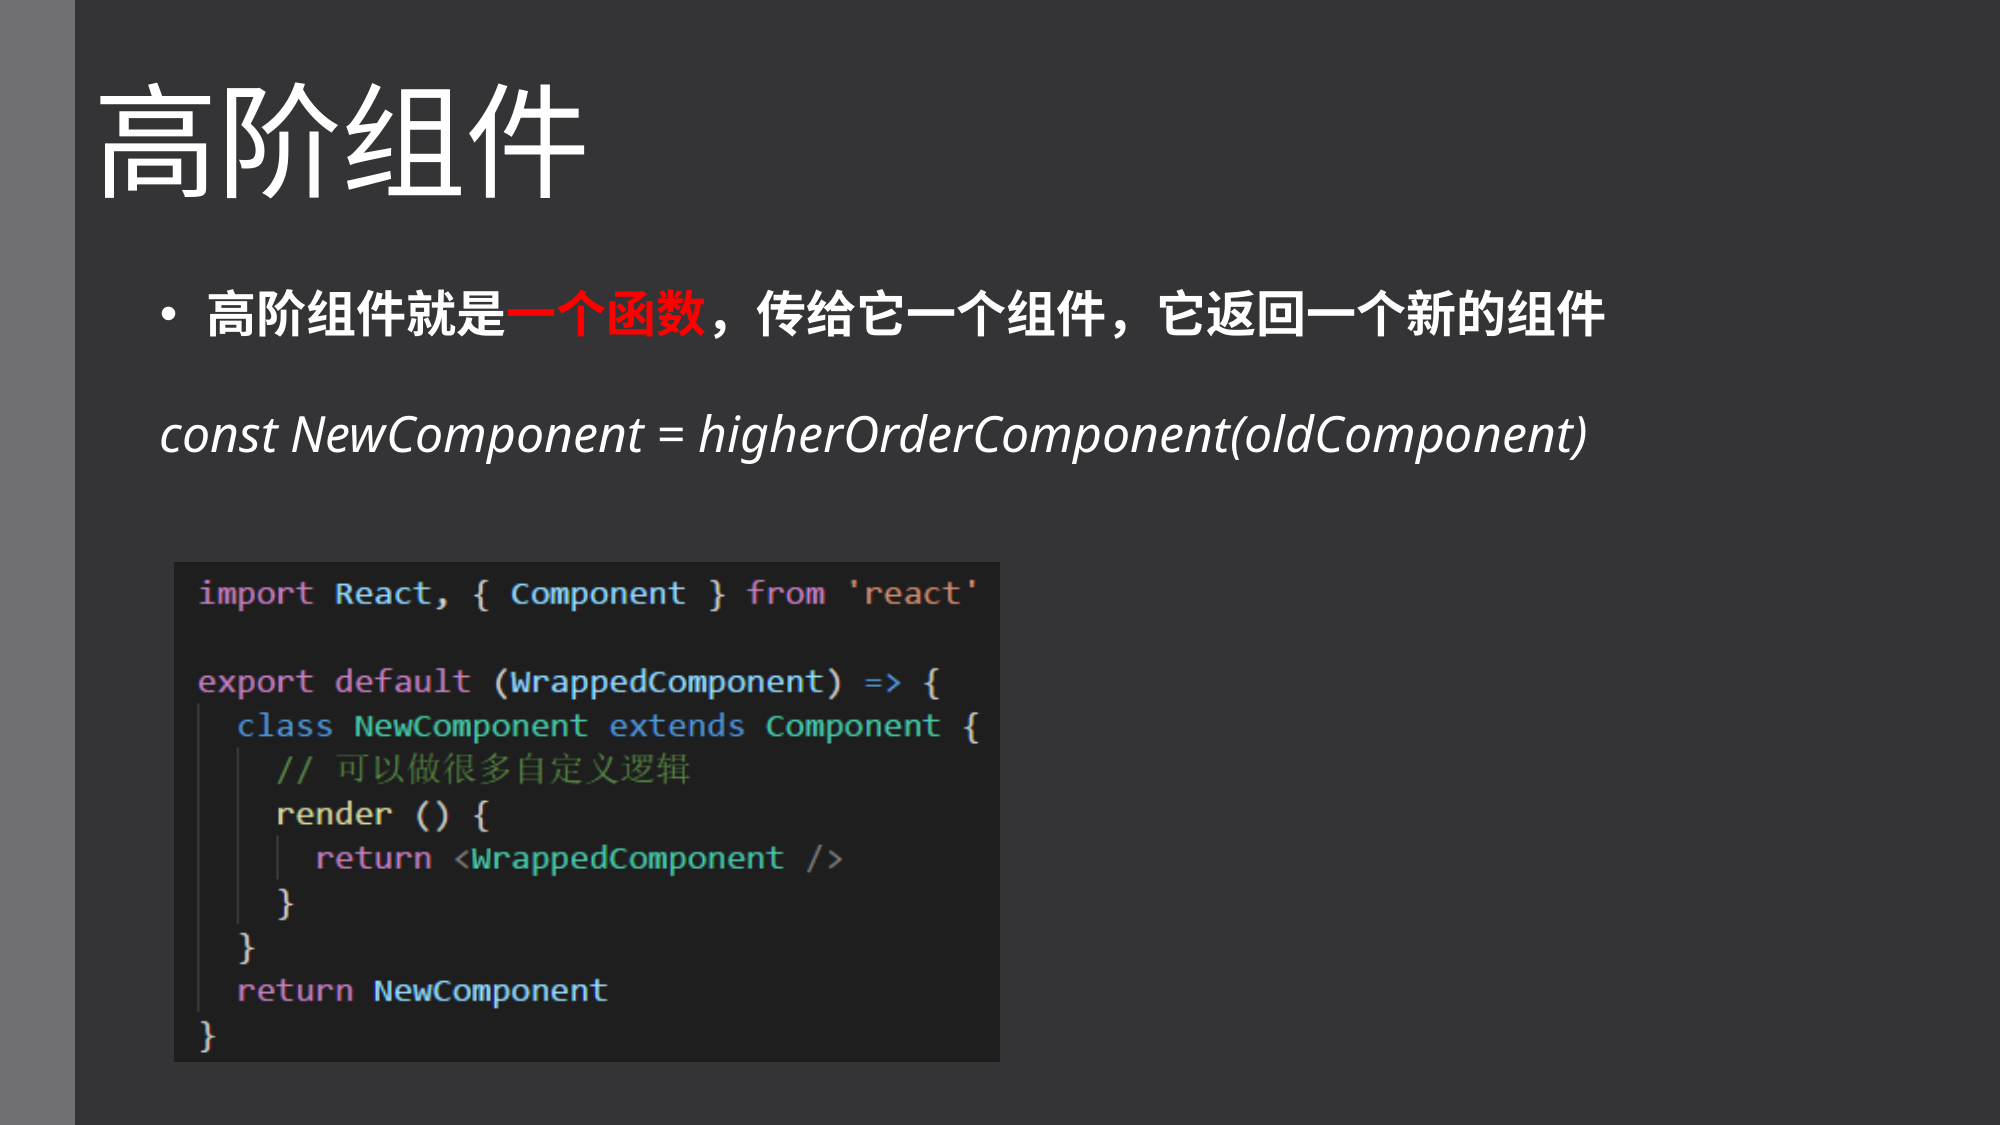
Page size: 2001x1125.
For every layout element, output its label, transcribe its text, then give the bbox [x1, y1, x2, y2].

text_box 高阶组件就是一个函数，传给它一个组件，它返回一个新的组件 const NewComponent = higherOrderComponent(oldComponent) [144, 275, 1855, 471]
picture [174, 562, 1001, 1063]
title 高阶组件 [78, 20, 1560, 222]
